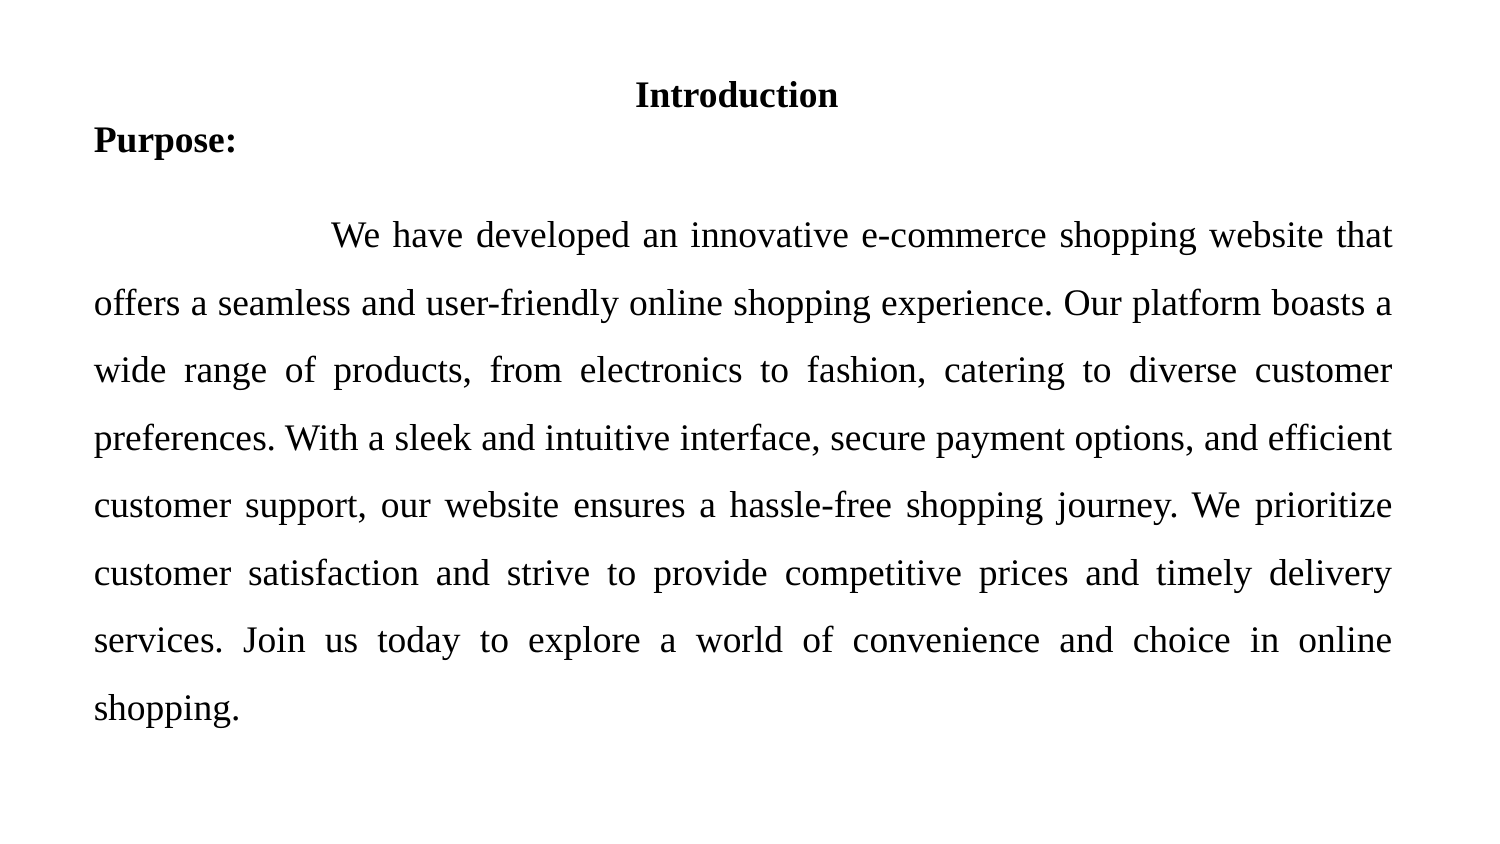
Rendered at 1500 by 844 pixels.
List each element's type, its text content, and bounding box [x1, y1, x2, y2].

list We have developed an innovative e-commerce shopping website that offers a seamless and user-friendly online shopping experience. Our platform boasts a wide range of products, from electronics to fashion, catering to diverse customer preferences. With a sleek and intuitive interface, secure payment options, and efficient customer support, our website ensures a hassle-free shopping journey. We prioritize customer satisfaction and strive to provide competitive prices and timely delivery services. Join us today to explore a world of convenience and choice in online shopping. [93, 187, 1395, 733]
title Introduction Purpose: [93, 70, 1209, 162]
